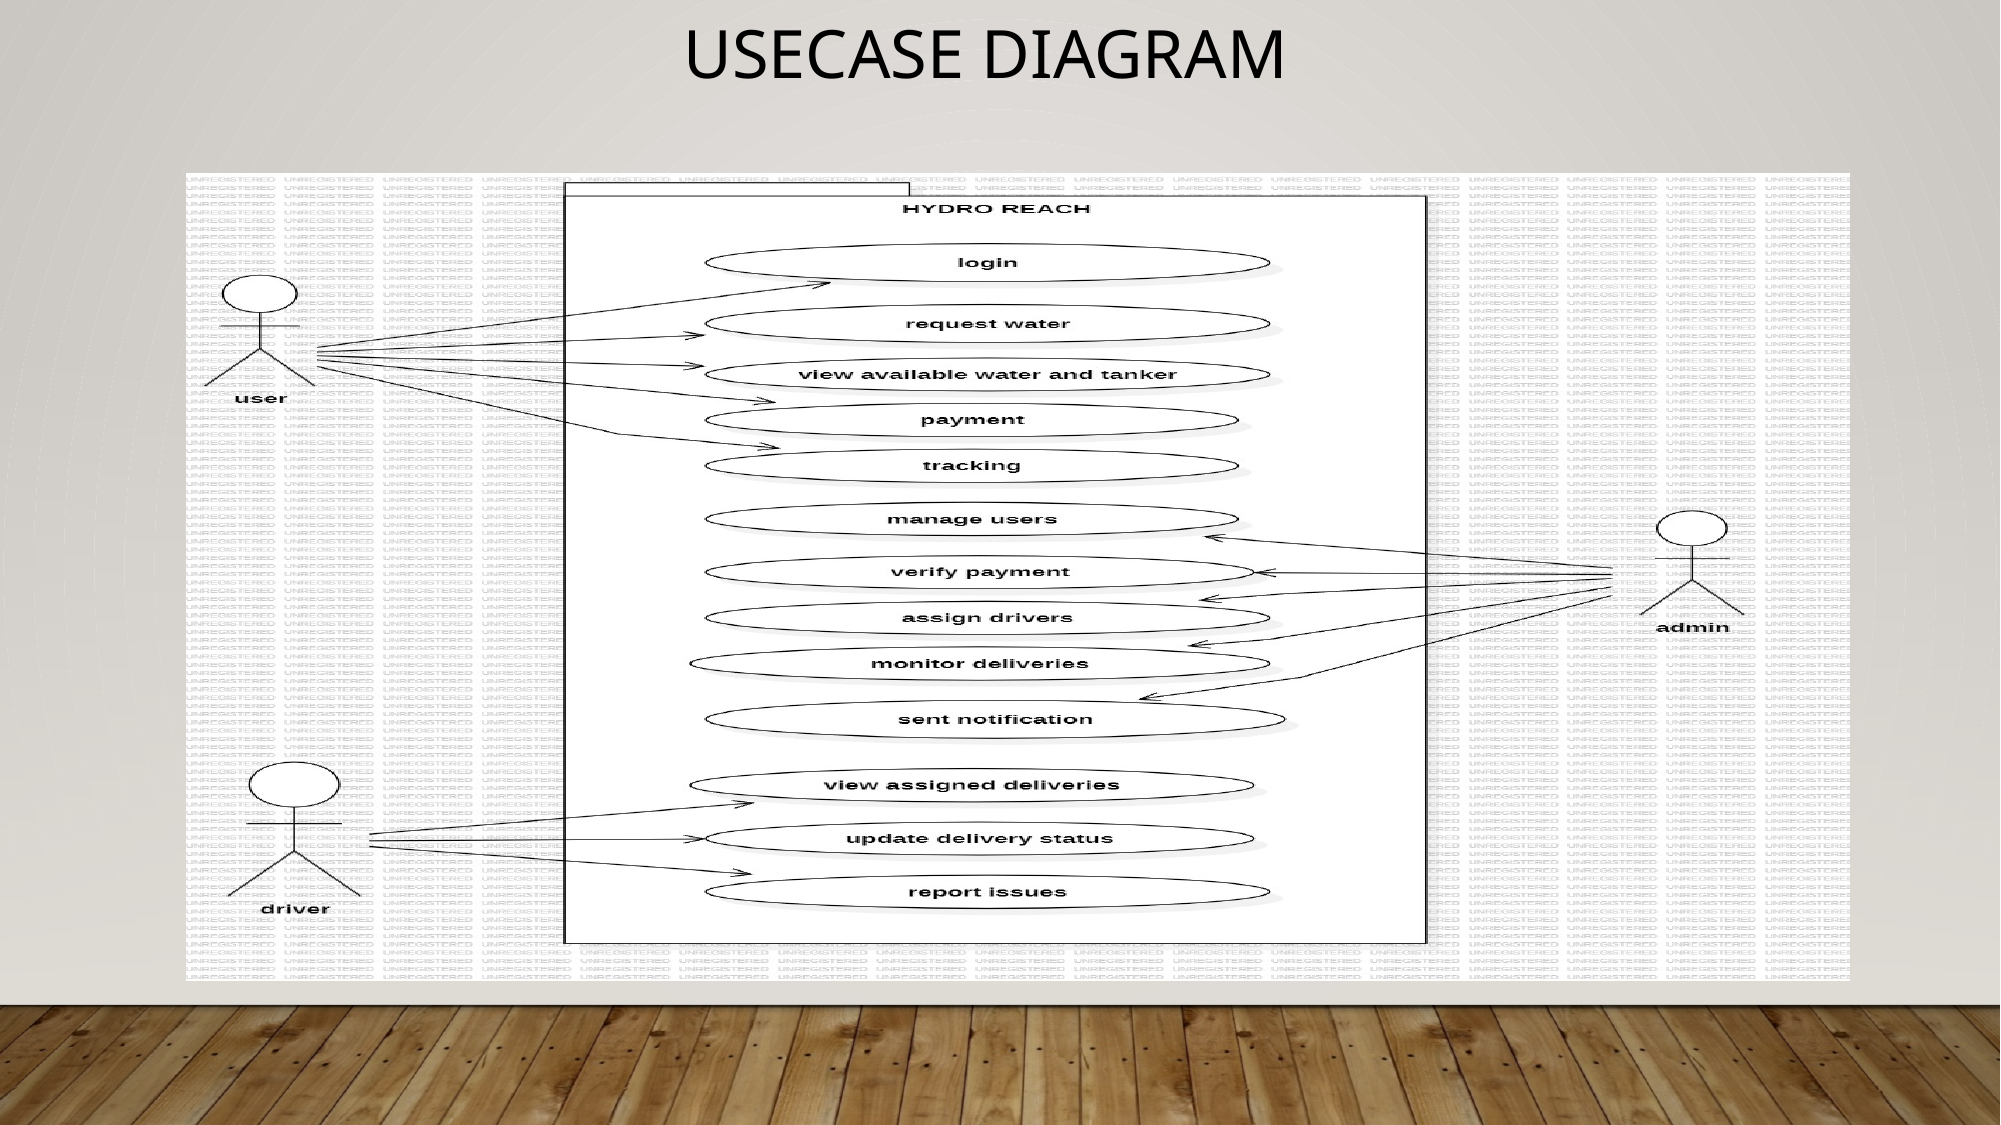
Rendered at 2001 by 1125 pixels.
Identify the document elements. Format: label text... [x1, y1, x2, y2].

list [186, 173, 1850, 982]
picture [0, 1005, 2000, 1125]
title USECASE DIAGRAM [668, 13, 2000, 186]
